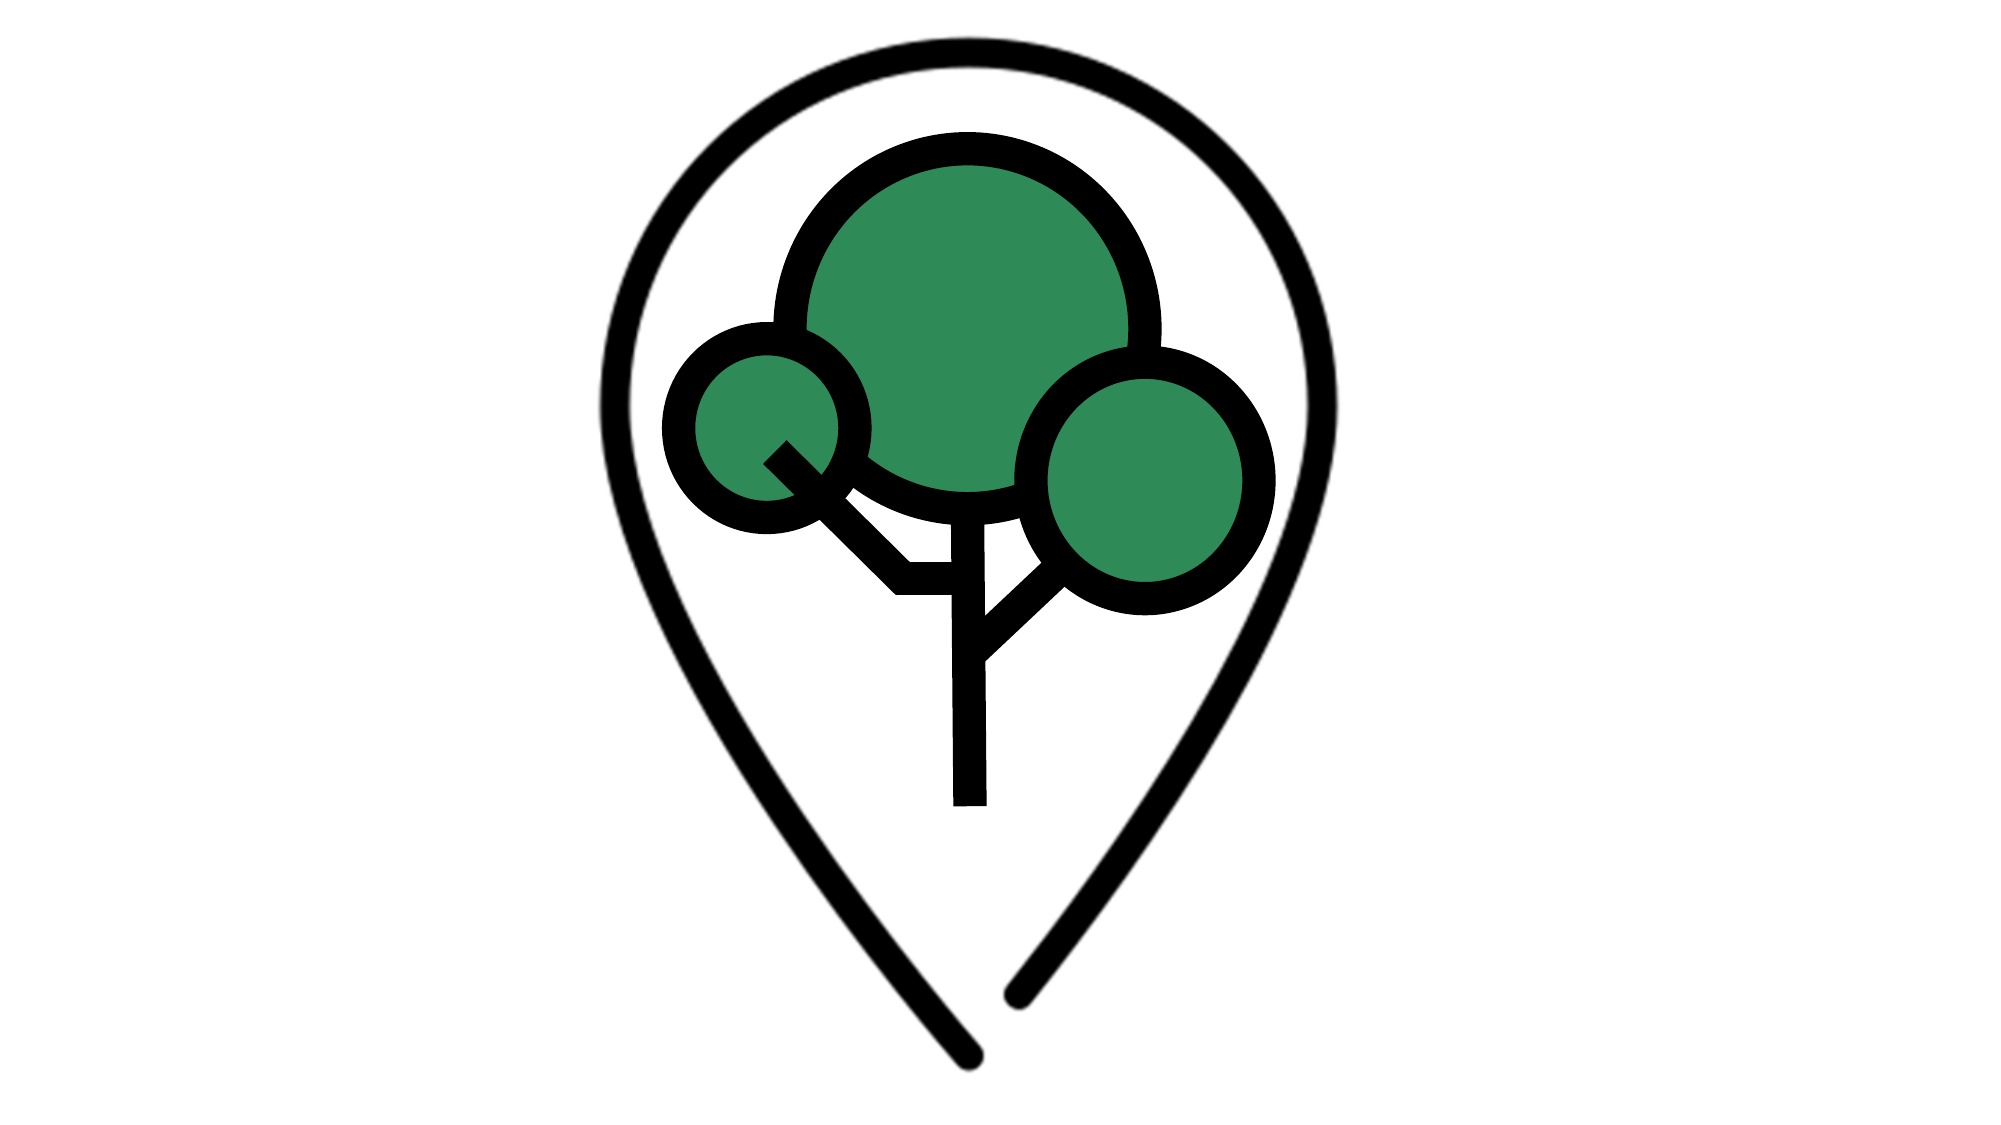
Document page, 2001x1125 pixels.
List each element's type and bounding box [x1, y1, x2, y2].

text_box [678, 148, 1259, 807]
picture [549, 0, 1417, 1090]
